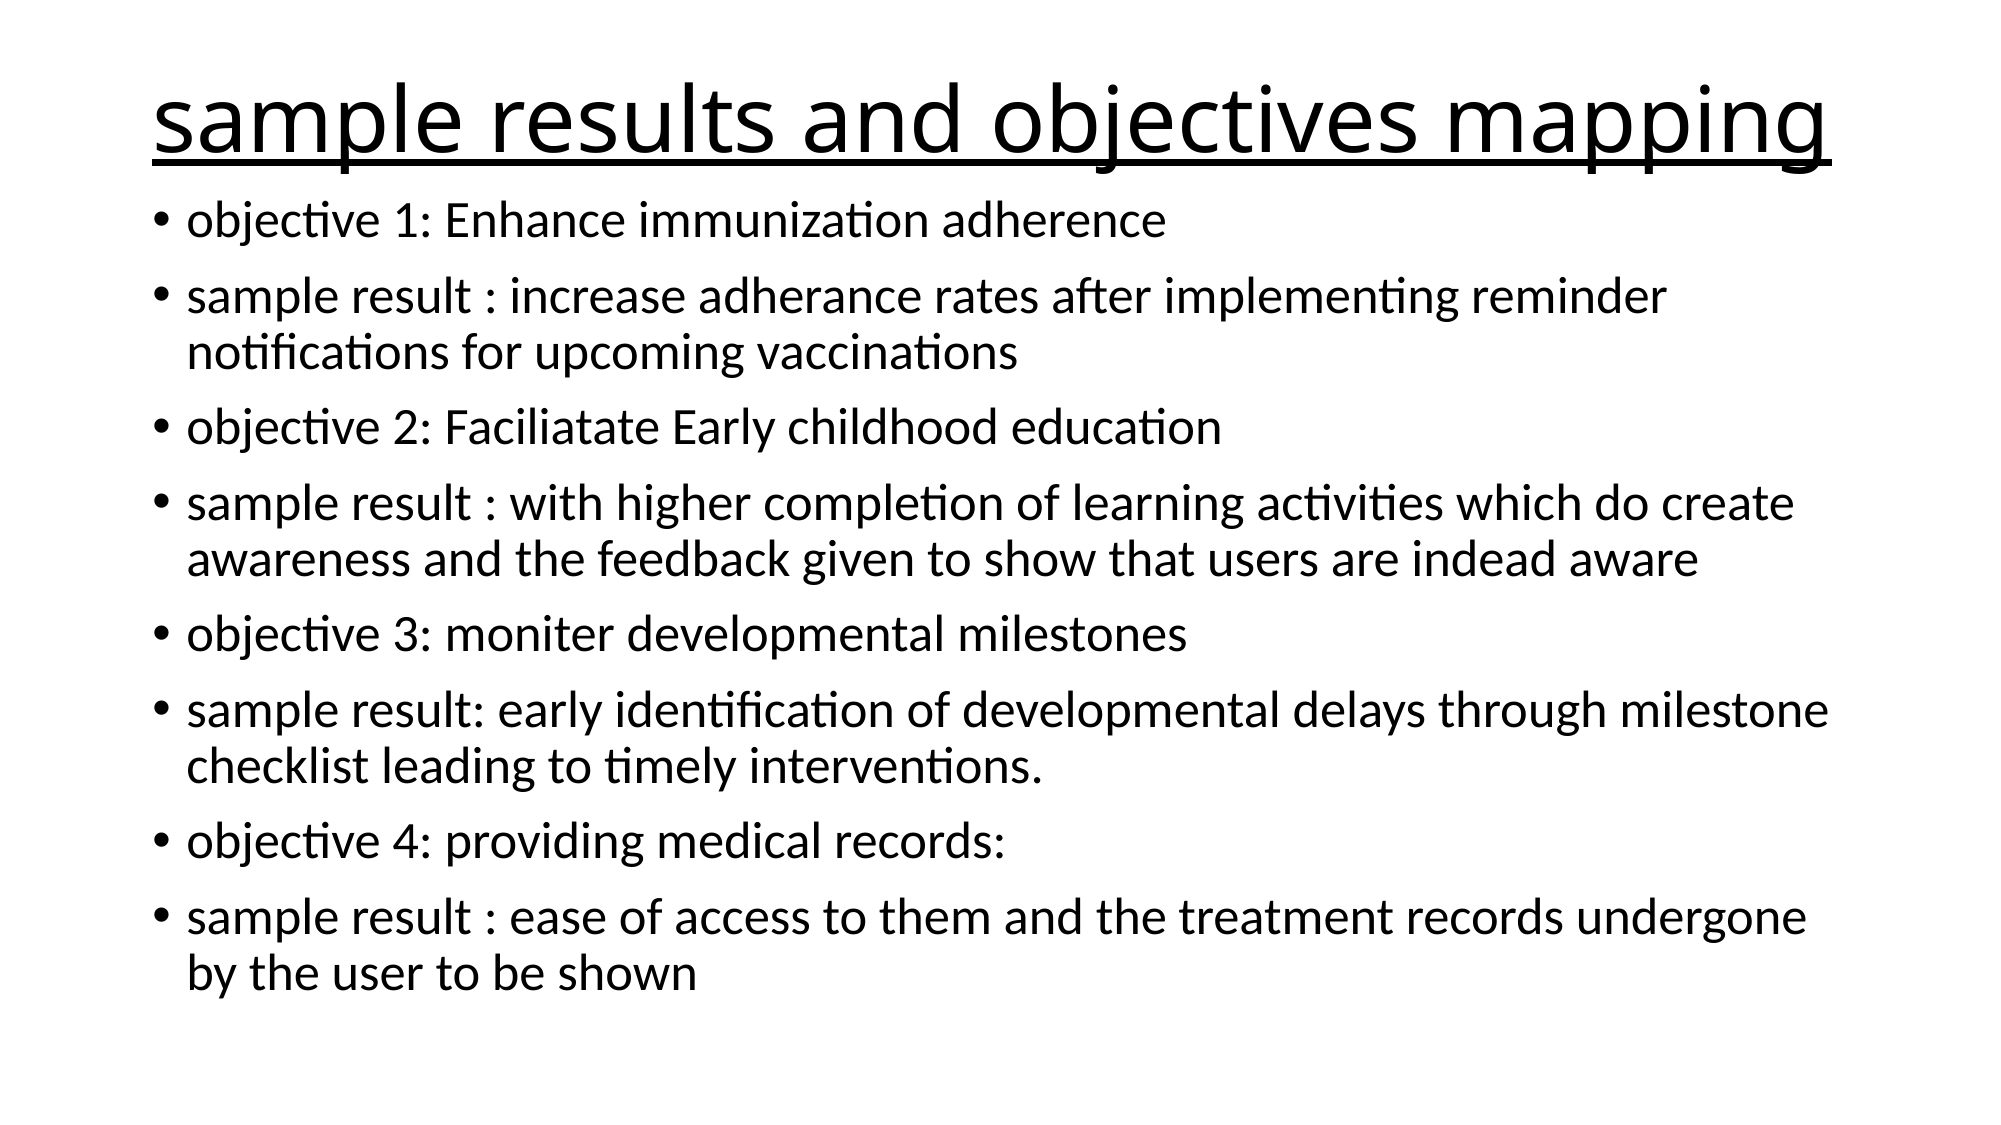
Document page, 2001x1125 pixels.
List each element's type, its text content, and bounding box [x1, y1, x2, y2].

title sample results and objectives mapping [137, 59, 1863, 185]
list objective 1: Enhance immunization adherence sample result : increase adherance rates after implementing reminder notifications for upcoming vaccinations objective 2: Faciliatate Early childhood education sample result : with higher completion of learning activities which do create awareness and the feedback given to show that users are indead aware objective 3: moniter developmental milestones sample result: early identification of developmental delays through milestone checklist leading to timely interventions. objective 4: providing medical records: sample result : ease of access to them and the treatment records undergone by the user to be shown [137, 185, 1863, 1014]
